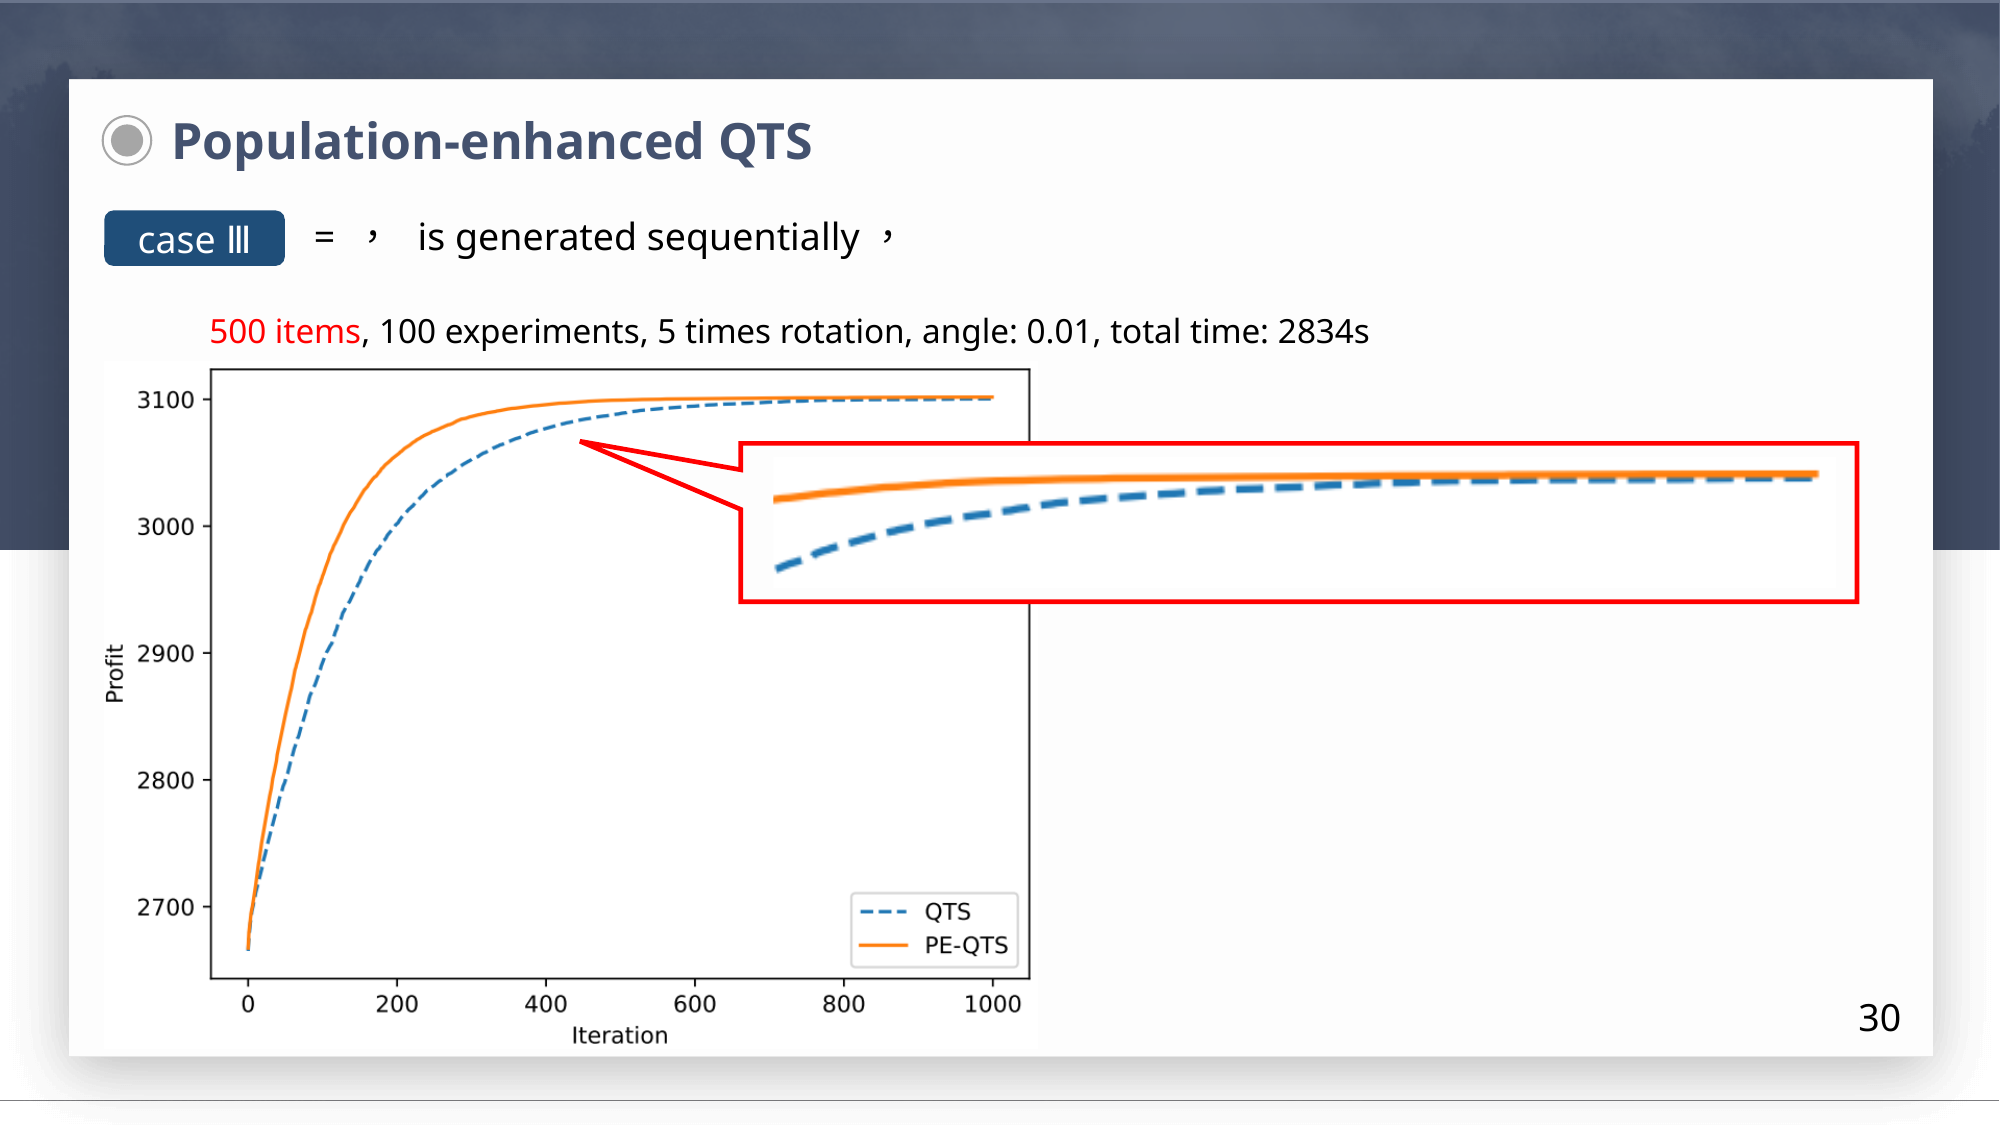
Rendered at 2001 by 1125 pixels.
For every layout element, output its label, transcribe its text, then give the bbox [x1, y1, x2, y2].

text_box 500 items, 100 experiments, 5 times rotation, angle: 0.01, total time: 2834s [194, 302, 1419, 358]
text_box case Ⅲ [103, 209, 286, 267]
picture [0, 4, 1998, 1125]
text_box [740, 443, 1858, 602]
slide_number 30 [1843, 986, 1924, 1050]
text_box Population-enhanced QTS [156, 102, 851, 178]
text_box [102, 116, 152, 165]
